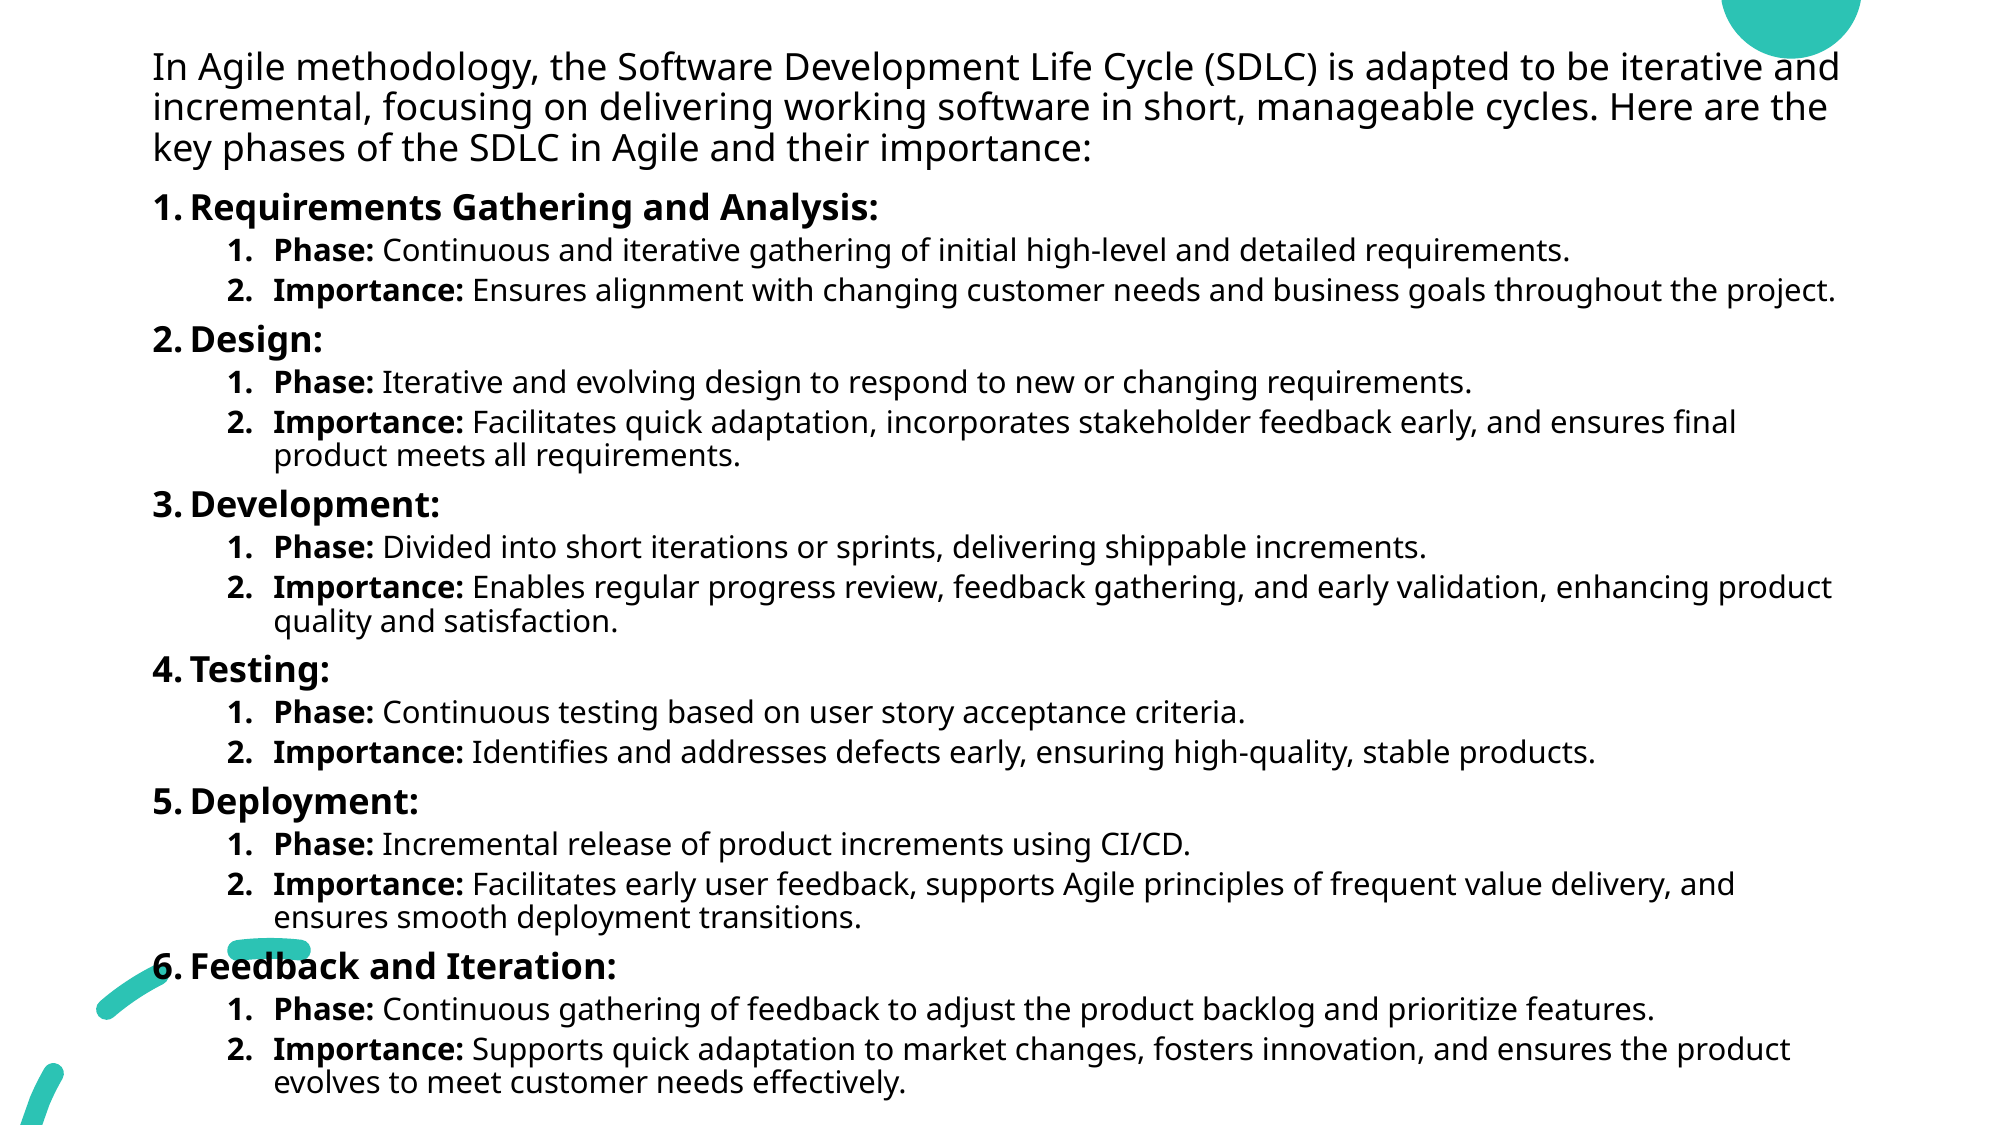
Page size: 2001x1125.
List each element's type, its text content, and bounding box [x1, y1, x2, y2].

list Requirements Gathering and Analysis: Phase: Continuous and iterative gathering of initial high-level and detailed requirements. Importance: Ensures alignment with changing customer needs and business goals throughout the project. Design: Phase: Iterative and evolving design to respond to new or changing requirements. Importance: Facilitates quick adaptation, incorporates stakeholder feedback early, and ensures final product meets all requirements. Development: Phase: Divided into short iterations or sprints, delivering shippable increments. Importance: Enables regular progress review, feedback gathering, and early validation, enhancing product quality and satisfaction. Testing: Phase: Continuous testing based on user story acceptance criteria. Importance: Identifies and addresses defects early, ensuring high-quality, stable products. Deployment: Phase: Incremental release of product increments using CI/CD. Importance: Facilitates early user feedback, supports Agile principles of frequent value delivery, and ensures smooth deployment transitions. Feedback and Iteration: Phase: Continuous gathering of feedback to adjust the product backlog and prioritize features. Importance: Supports quick adaptation to market changes, fosters innovation, and ensures the product evolves to meet customer needs effectively. [137, 182, 1863, 1109]
title In Agile methodology, the Software Development Life Cycle (SDLC) is adapted to be iterative and incremental, focusing on delivering working software in short, manageable cycles. Here are the key phases of the SDLC in Agile and their importance: [137, 0, 1863, 182]
